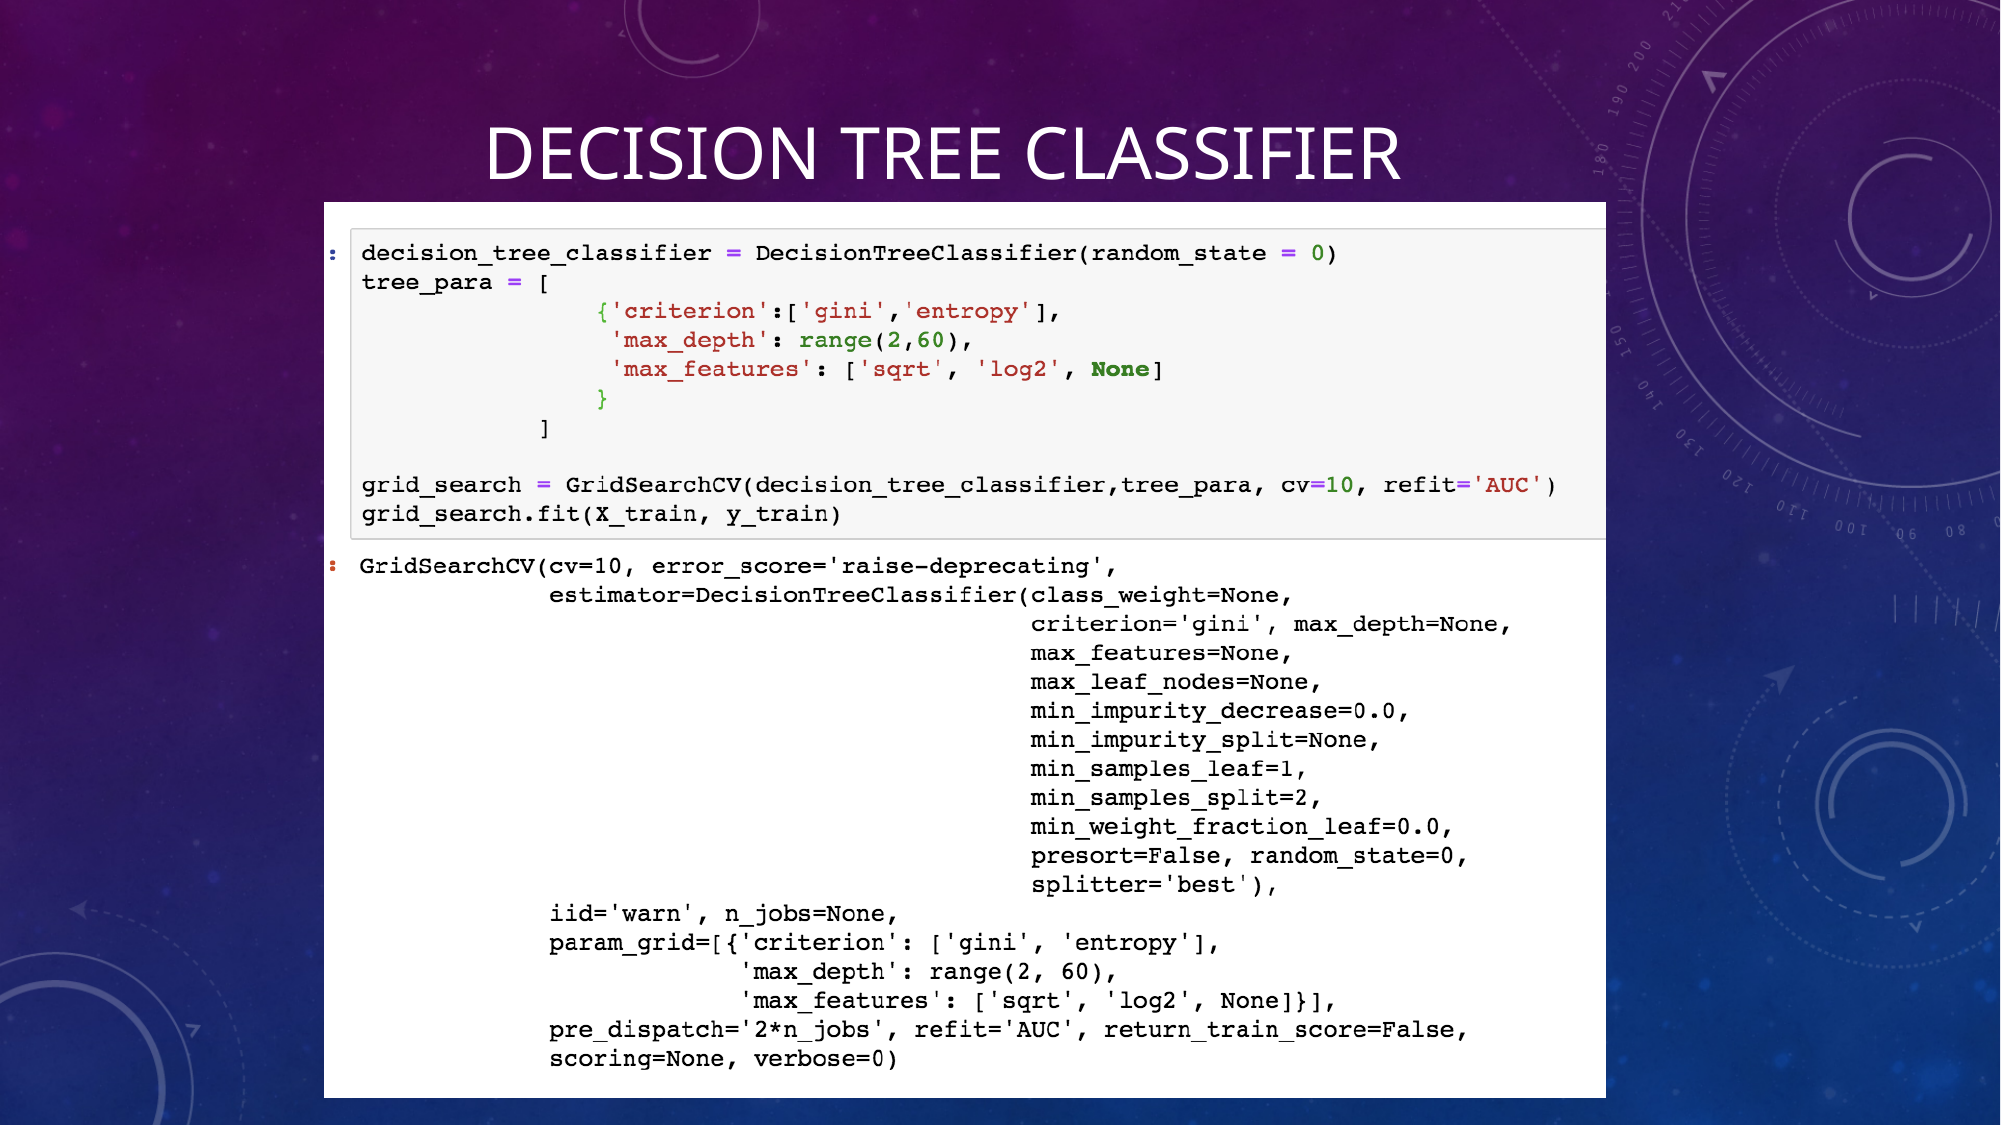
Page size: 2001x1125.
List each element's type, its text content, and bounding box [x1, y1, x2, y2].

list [323, 201, 1607, 1099]
picture [0, 0, 2001, 1125]
title Decision Tree Classifier [112, 99, 1775, 203]
